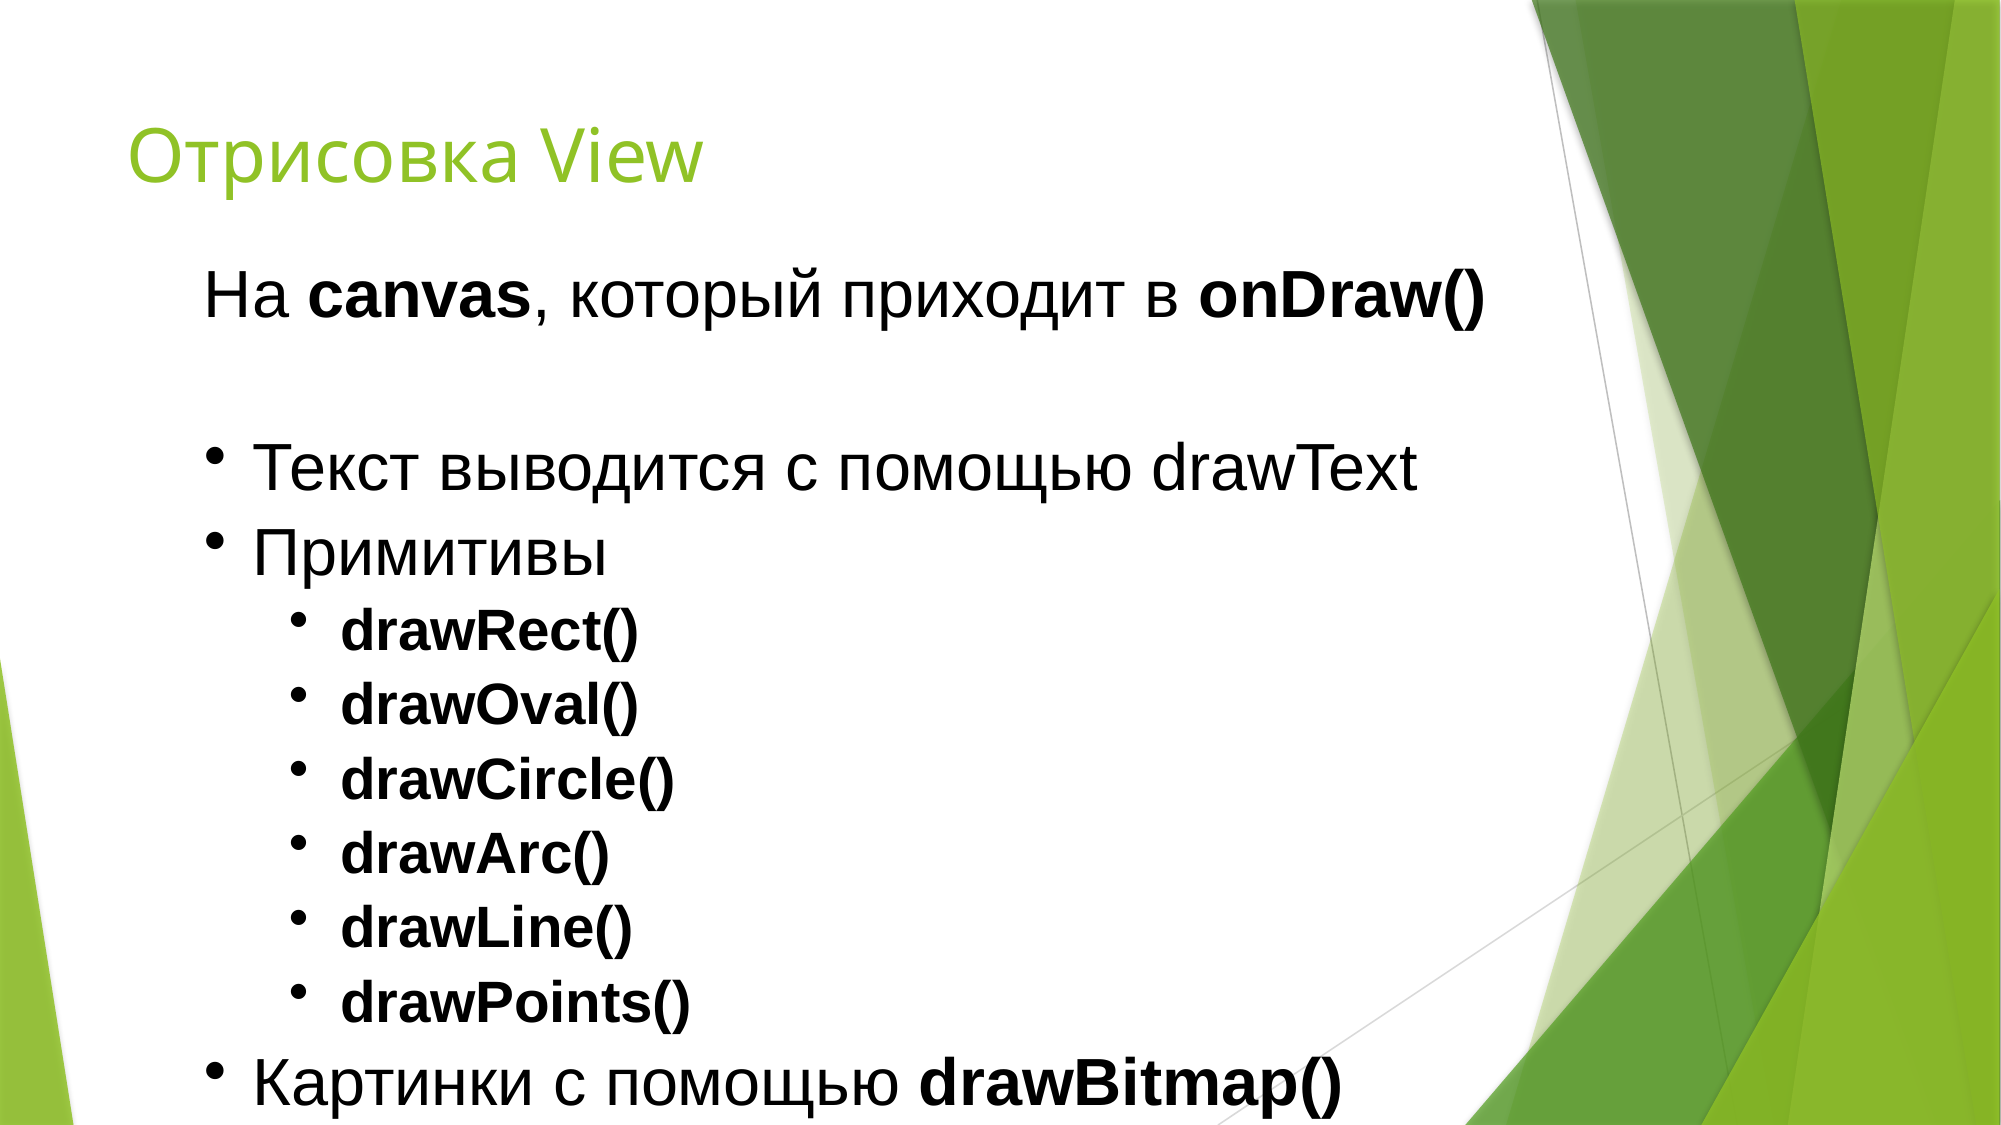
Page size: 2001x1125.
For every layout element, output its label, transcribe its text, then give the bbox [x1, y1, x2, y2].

title Отрисовка View [111, 99, 1522, 317]
text_box На canvas, который приходит в onDraw() Текст выводится с помощью drawText Примитивы drawRect() drawOval() drawCircle() drawArc() drawLine() drawPoints() Картинки с помощью drawBitmap() [201, 243, 1561, 1119]
